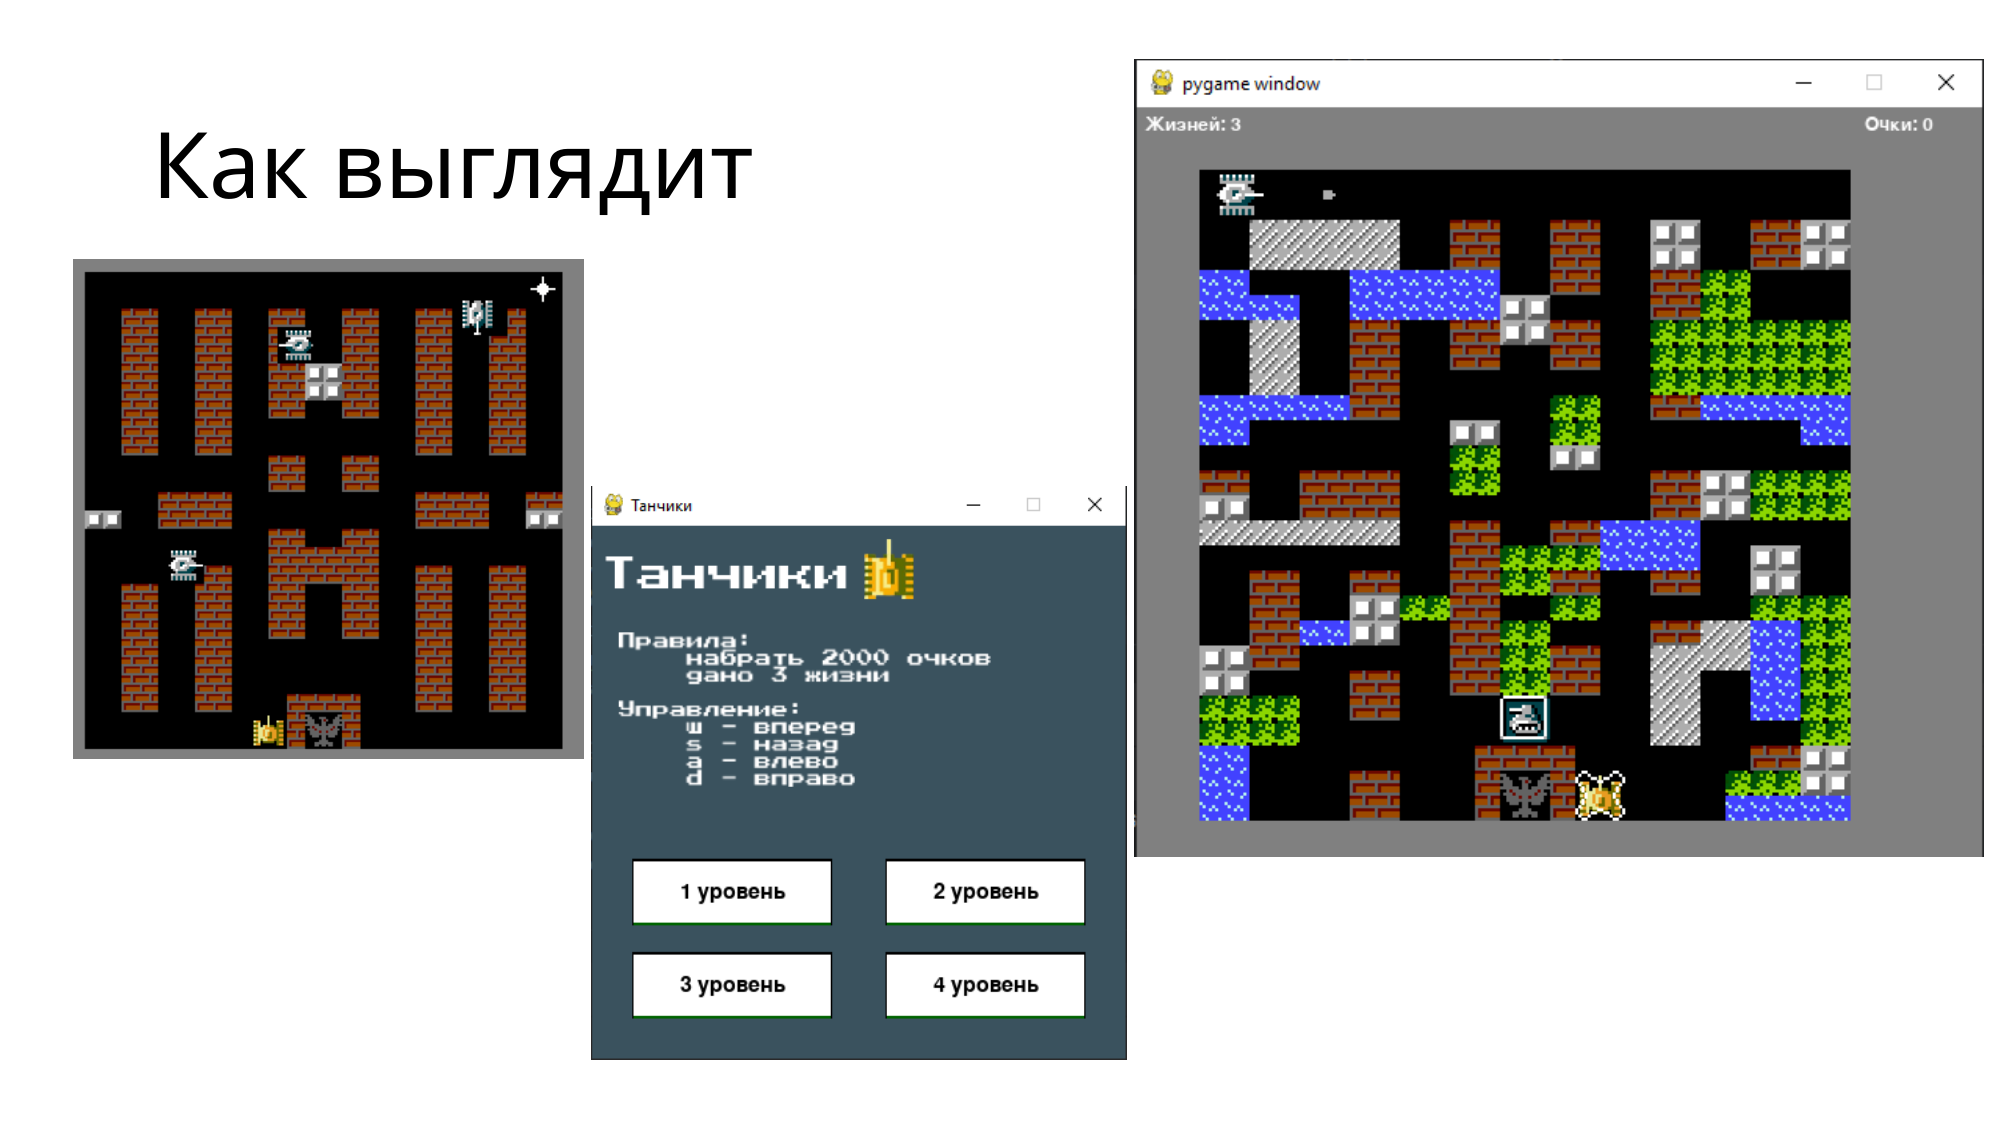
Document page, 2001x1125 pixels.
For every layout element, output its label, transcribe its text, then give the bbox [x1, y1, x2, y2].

title Как выглядит [137, 59, 1134, 278]
picture [1134, 59, 1984, 857]
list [73, 259, 584, 759]
picture [591, 486, 1127, 1061]
